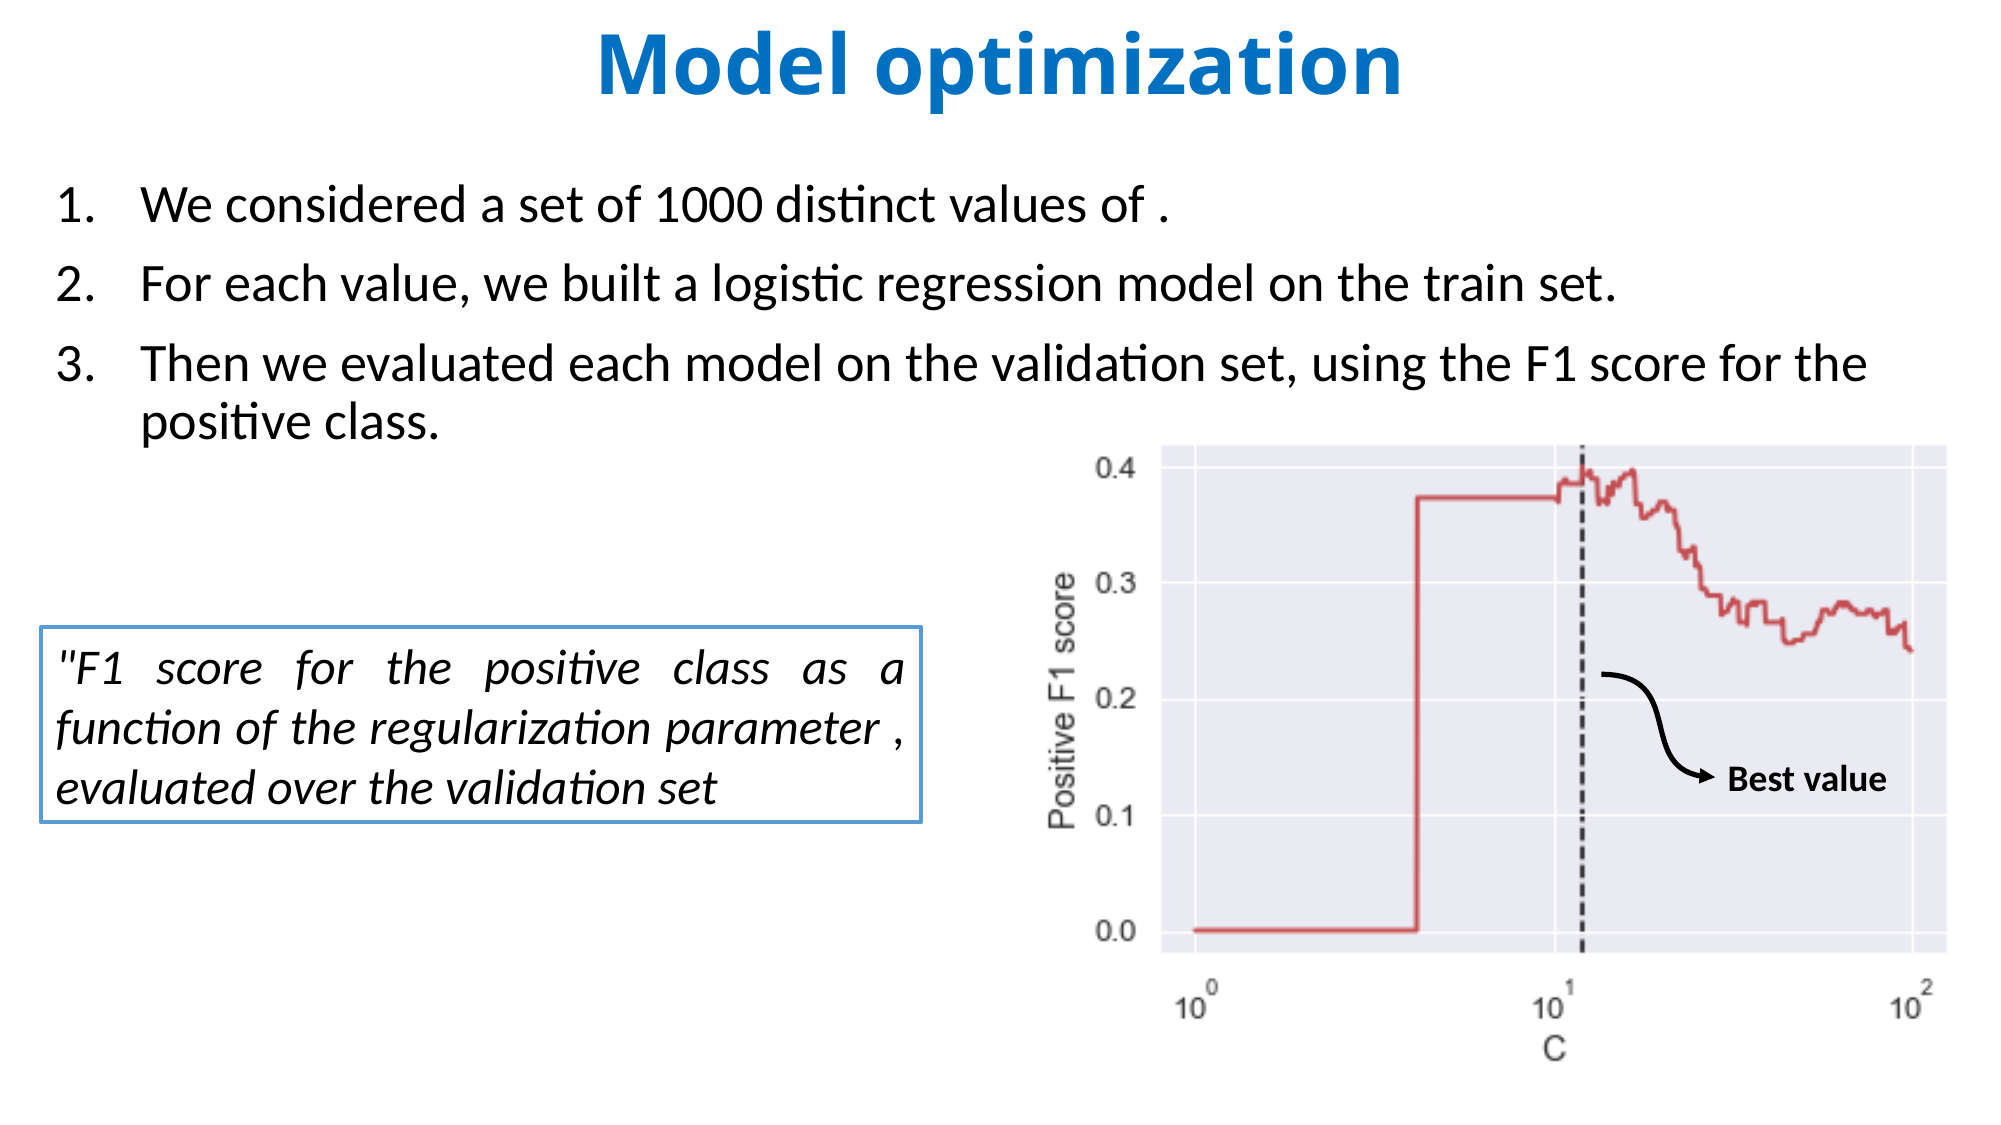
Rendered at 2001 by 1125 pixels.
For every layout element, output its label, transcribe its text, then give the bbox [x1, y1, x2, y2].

title Model optimization [137, 0, 1863, 135]
picture [1035, 427, 1964, 1085]
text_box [1601, 674, 1917, 808]
